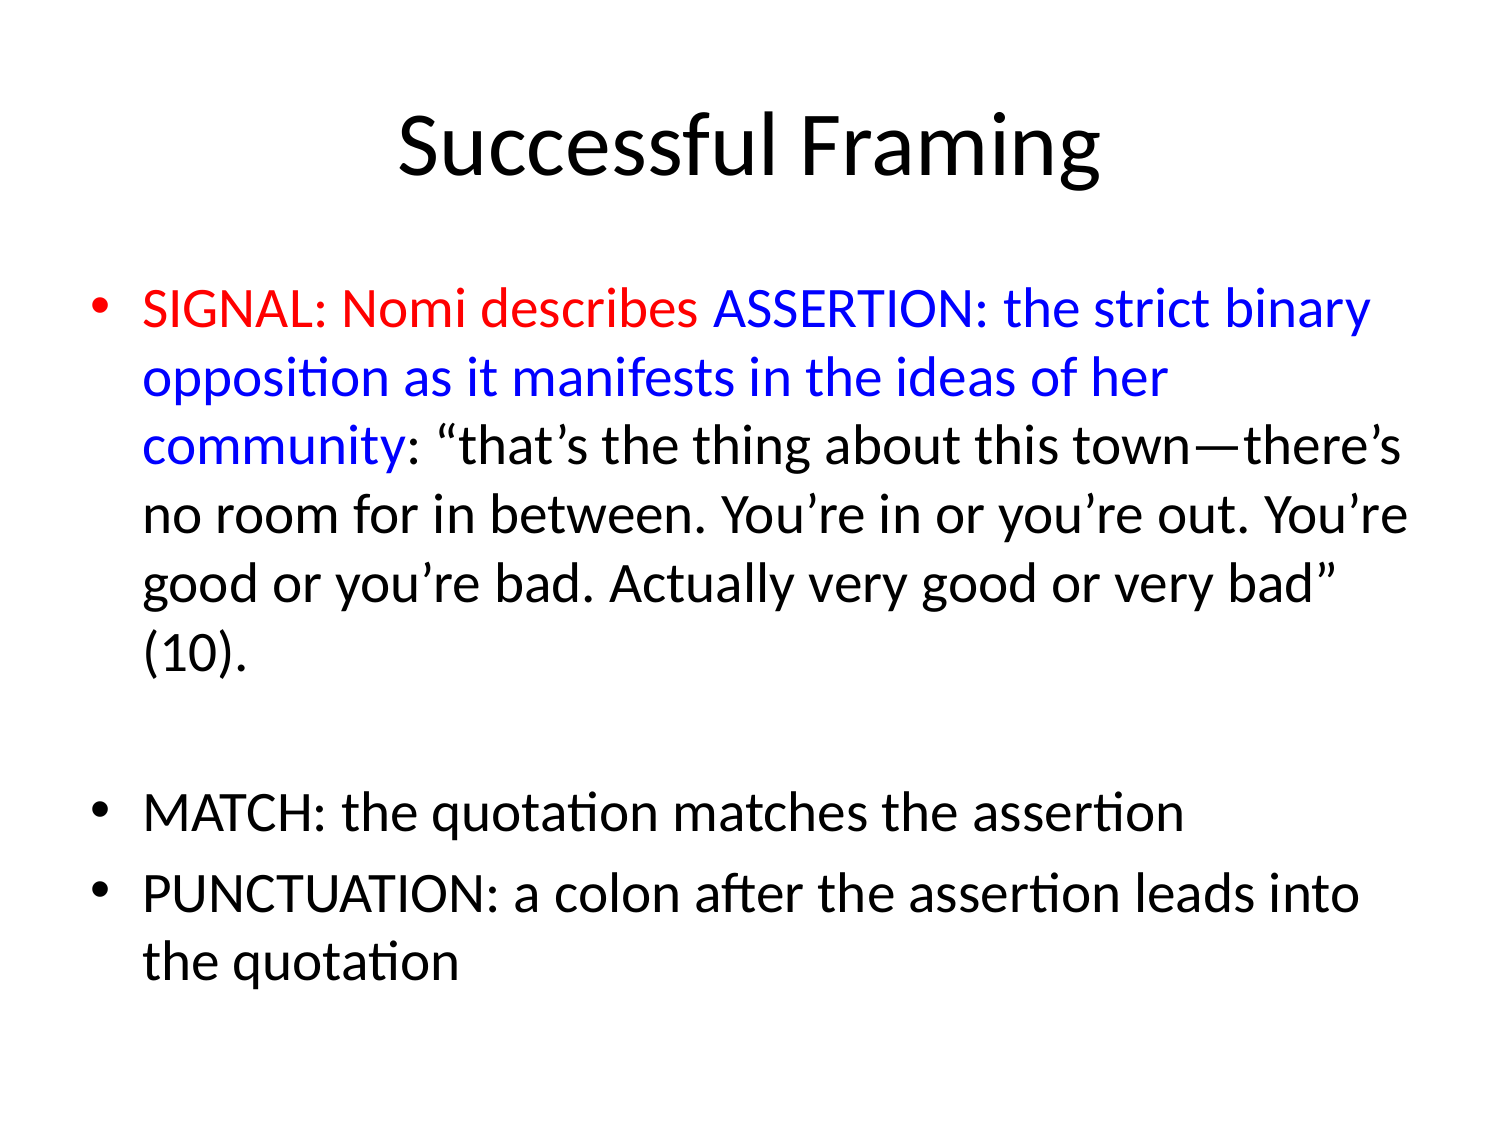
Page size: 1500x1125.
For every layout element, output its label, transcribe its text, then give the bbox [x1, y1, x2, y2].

list SIGNAL: Nomi describes ASSERTION: the strict binary opposition as it manifests in the ideas of her community: “that’s the thing about this town—there’s no room for in between. You’re in or you’re out. You’re good or you’re bad. Actually very good or very bad” (10). MATCH: the quotation matches the assertion PUNCTUATION: a colon after the assertion leads into the quotation [75, 262, 1425, 1005]
title Successful Framing [75, 45, 1425, 233]
